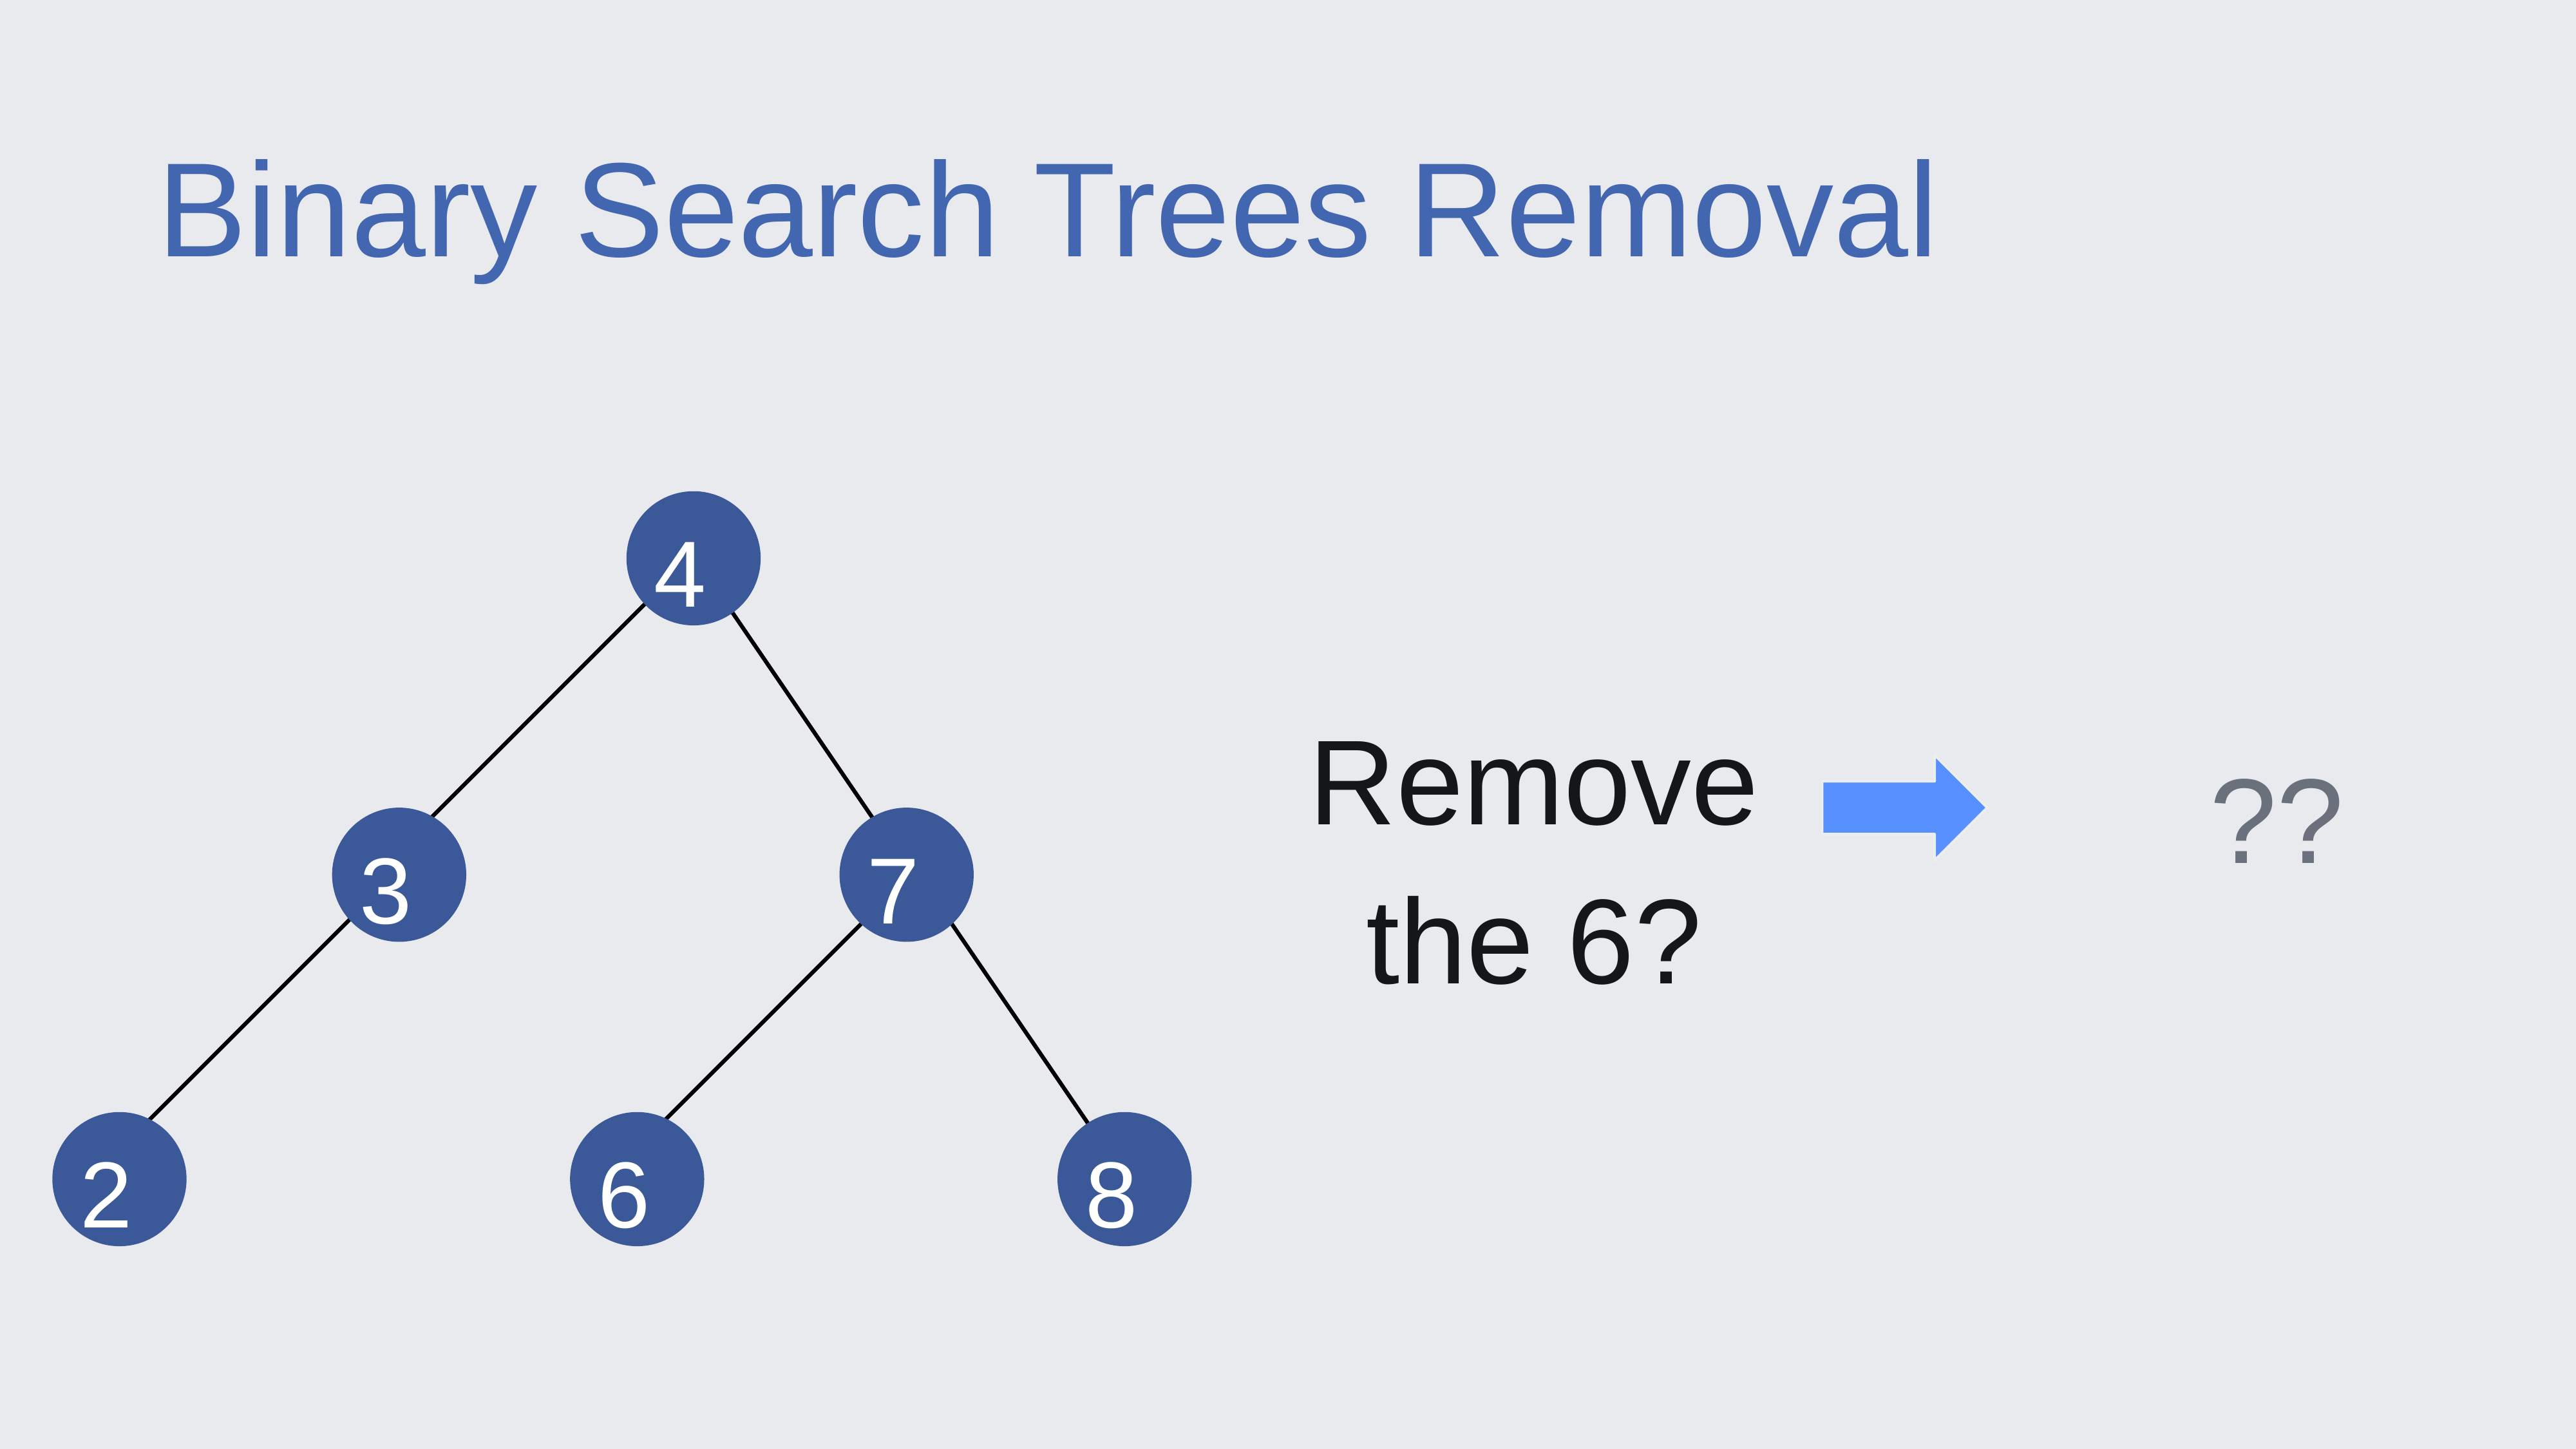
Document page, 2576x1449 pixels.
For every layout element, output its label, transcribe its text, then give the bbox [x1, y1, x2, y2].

text_box ?? [2116, 728, 2438, 887]
text_box Remove the 6? [1250, 689, 1818, 1009]
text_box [645, 907, 878, 1140]
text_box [129, 907, 363, 1140]
text_box 7 [839, 808, 974, 942]
text_box 4 [626, 491, 761, 626]
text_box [416, 600, 649, 833]
text_box 8 [1057, 1112, 1192, 1247]
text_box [724, 600, 883, 833]
text_box 6 [570, 1112, 705, 1247]
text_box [940, 907, 1099, 1140]
text_box 2 [52, 1112, 187, 1247]
list Binary Search Trees Removal [157, 153, 2412, 985]
text_box 3 [332, 808, 467, 942]
text_box [1822, 755, 1988, 861]
